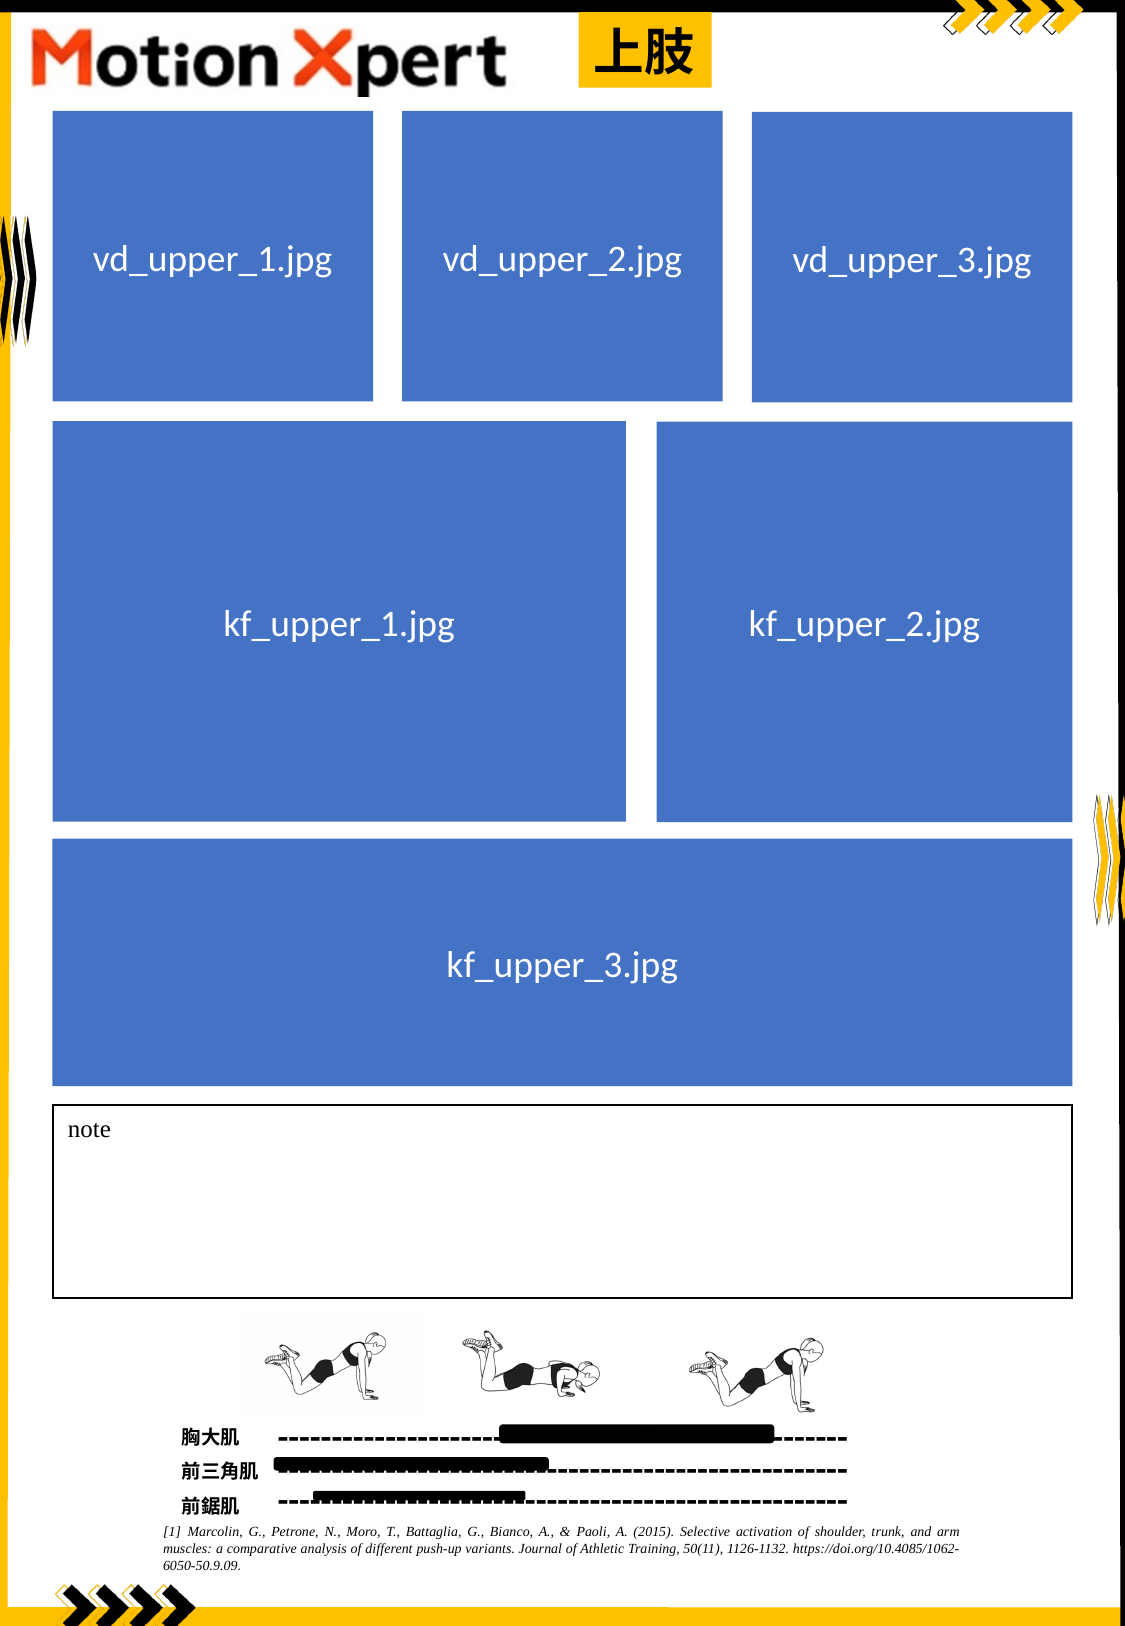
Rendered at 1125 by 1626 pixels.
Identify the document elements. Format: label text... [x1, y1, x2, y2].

text_box kf_upper_2.jpg [656, 421, 1073, 823]
picture [31, 23, 515, 97]
text_box vd_upper_1.jpg [52, 110, 374, 402]
text_box 上肢 [578, 12, 712, 88]
text_box [1] Marcolin, G., Petrone, N., Moro, T., Battaglia, G., Bianco, A., & Paoli, A. (2015). Selective activation of shoulder, trunk, and arm muscles: a comparative analysis of different push-up variants. Journal of Athletic Training, 50(11), 1126-1132. https://doi.org/10.4085/1062-6050-50.9.09. [148, 1498, 977, 1606]
picture [1093, 794, 1125, 927]
picture [942, 0, 1084, 35]
text_box kf_upper_3.jpg [51, 838, 1073, 1087]
text_box vd_upper_2.jpg [401, 110, 724, 402]
picture [54, 1584, 196, 1626]
text_box kf_upper_1.jpg [52, 420, 627, 823]
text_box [167, 1299, 958, 1547]
text_box [52, 1104, 1073, 1299]
picture [0, 215, 37, 348]
text_box note [53, 1104, 126, 1150]
text_box vd_upper_3.jpg [751, 111, 1073, 403]
